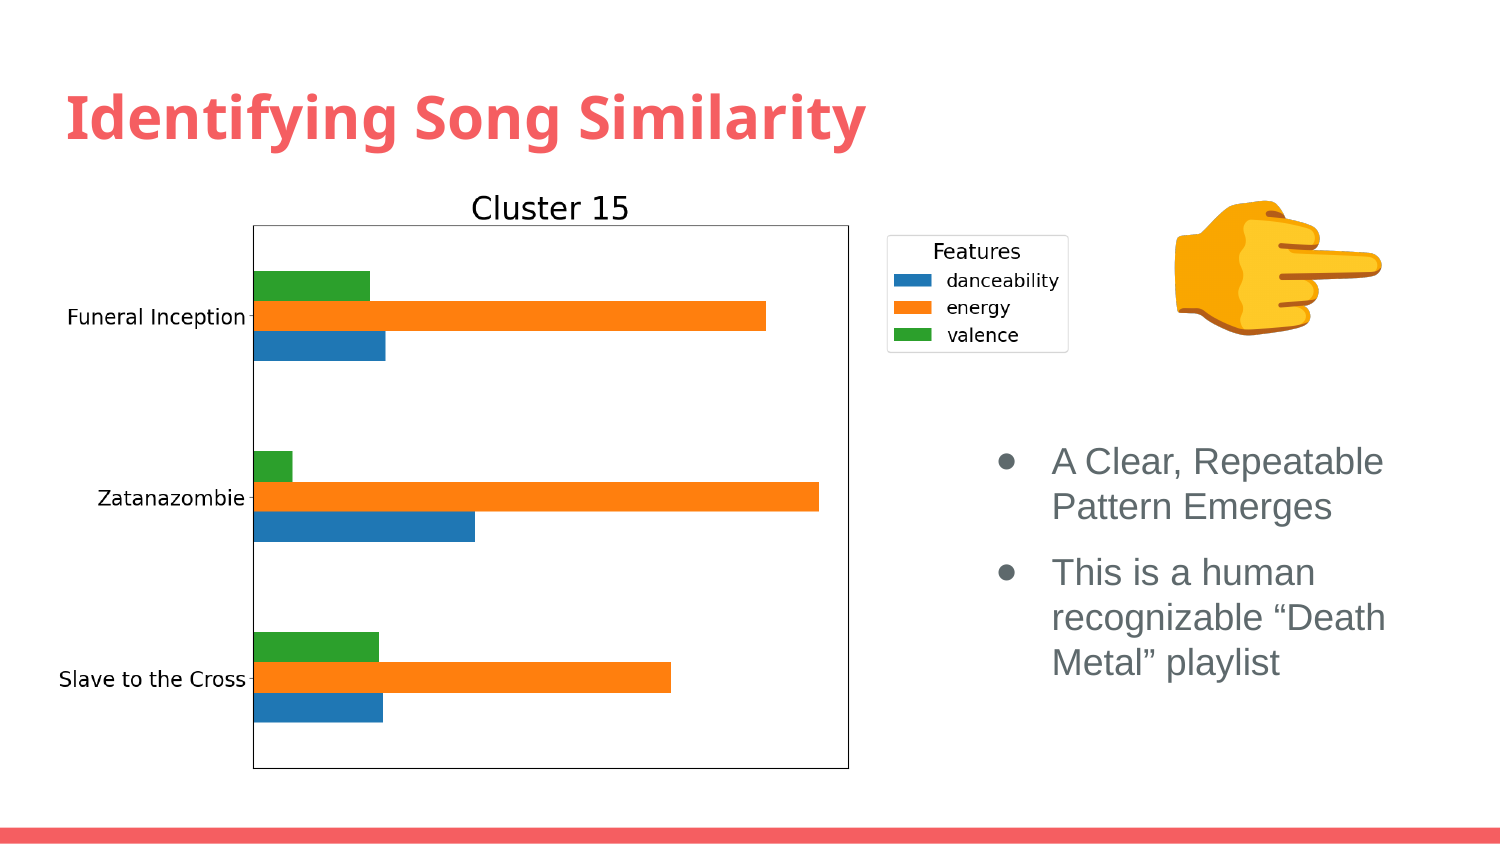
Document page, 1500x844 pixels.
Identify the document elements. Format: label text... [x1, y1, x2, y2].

title Identifying Song Similarity [51, 64, 1449, 167]
picture [50, 187, 1074, 775]
text_box A Clear, Repeatable Pattern Emerges This is a human recognizable “Death Metal” playlist [1077, 355, 1413, 765]
picture [1163, 153, 1392, 382]
